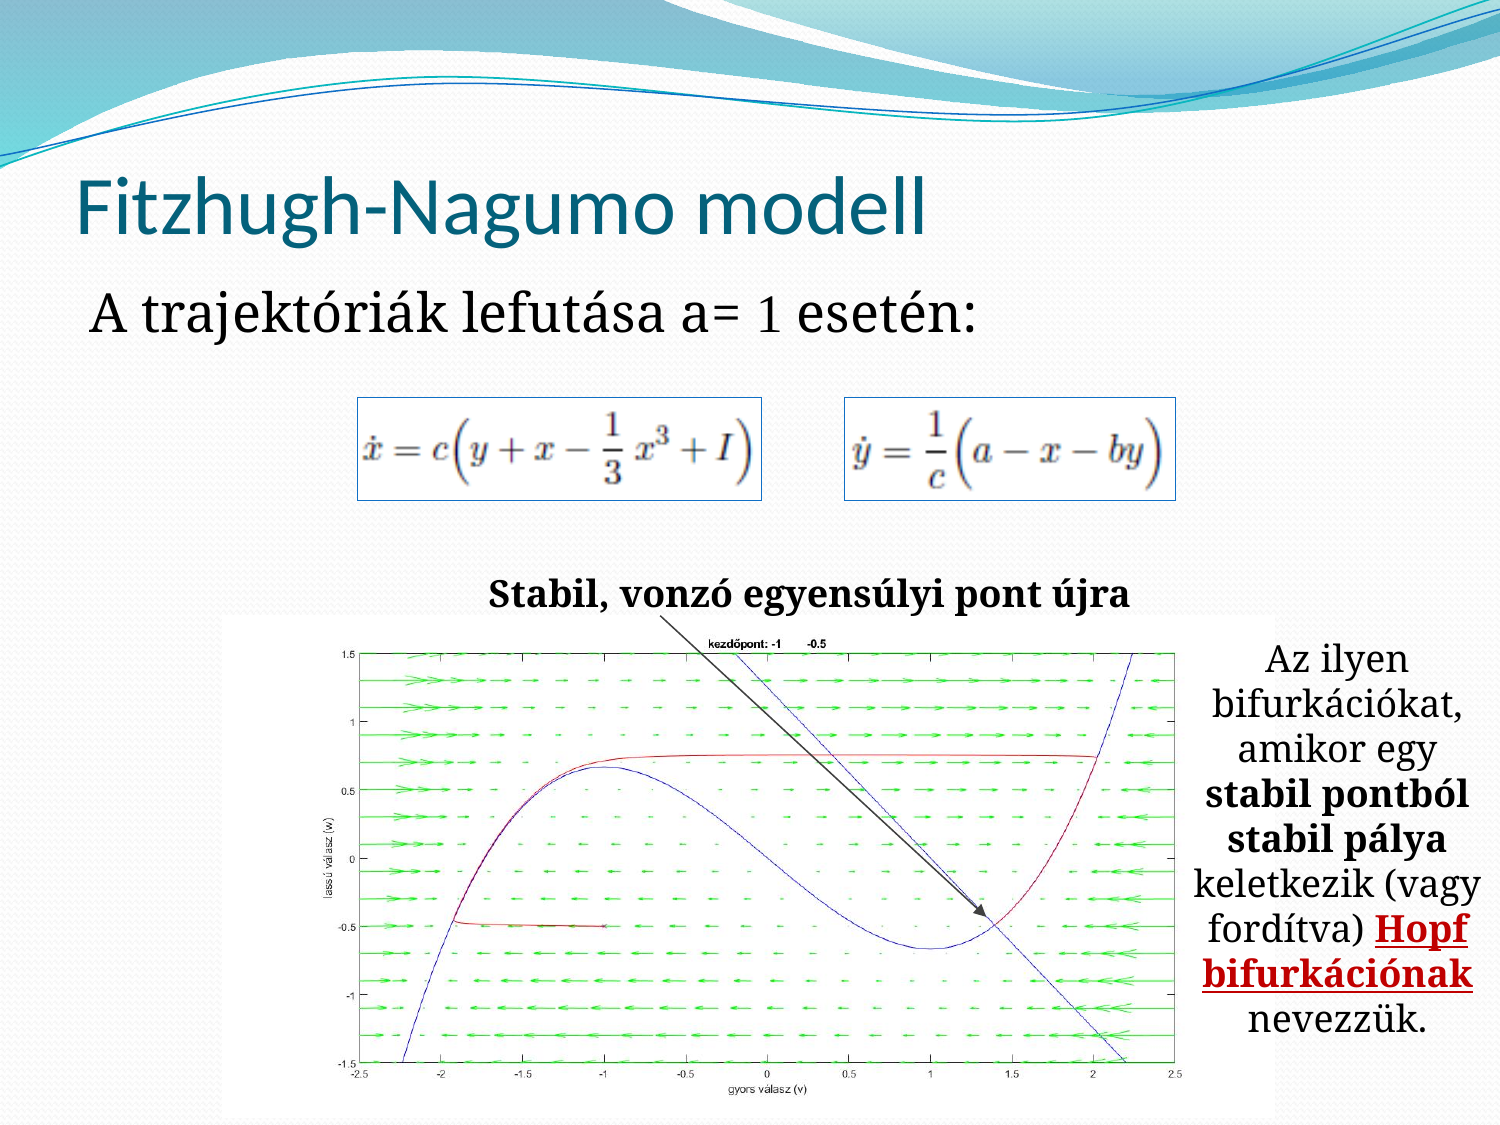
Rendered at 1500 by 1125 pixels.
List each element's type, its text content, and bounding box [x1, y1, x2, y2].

list A trajektóriák lefutása a= 1 esetén: [75, 270, 1425, 382]
picture [844, 396, 1176, 501]
title Fitzhugh-Nagumo modell [75, 115, 1425, 252]
text_box Stabil, vonzó egyensúlyi pont újra [473, 562, 1147, 614]
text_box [659, 615, 987, 918]
text_box Az ilyen bifurkációkat, amikor egy stabil pontból stabil pálya keletkezik (vagy fordítva) Hopf bifurkációnak nevezzük. [1281, 627, 1500, 1048]
picture [222, 615, 1275, 1118]
picture [357, 396, 762, 501]
